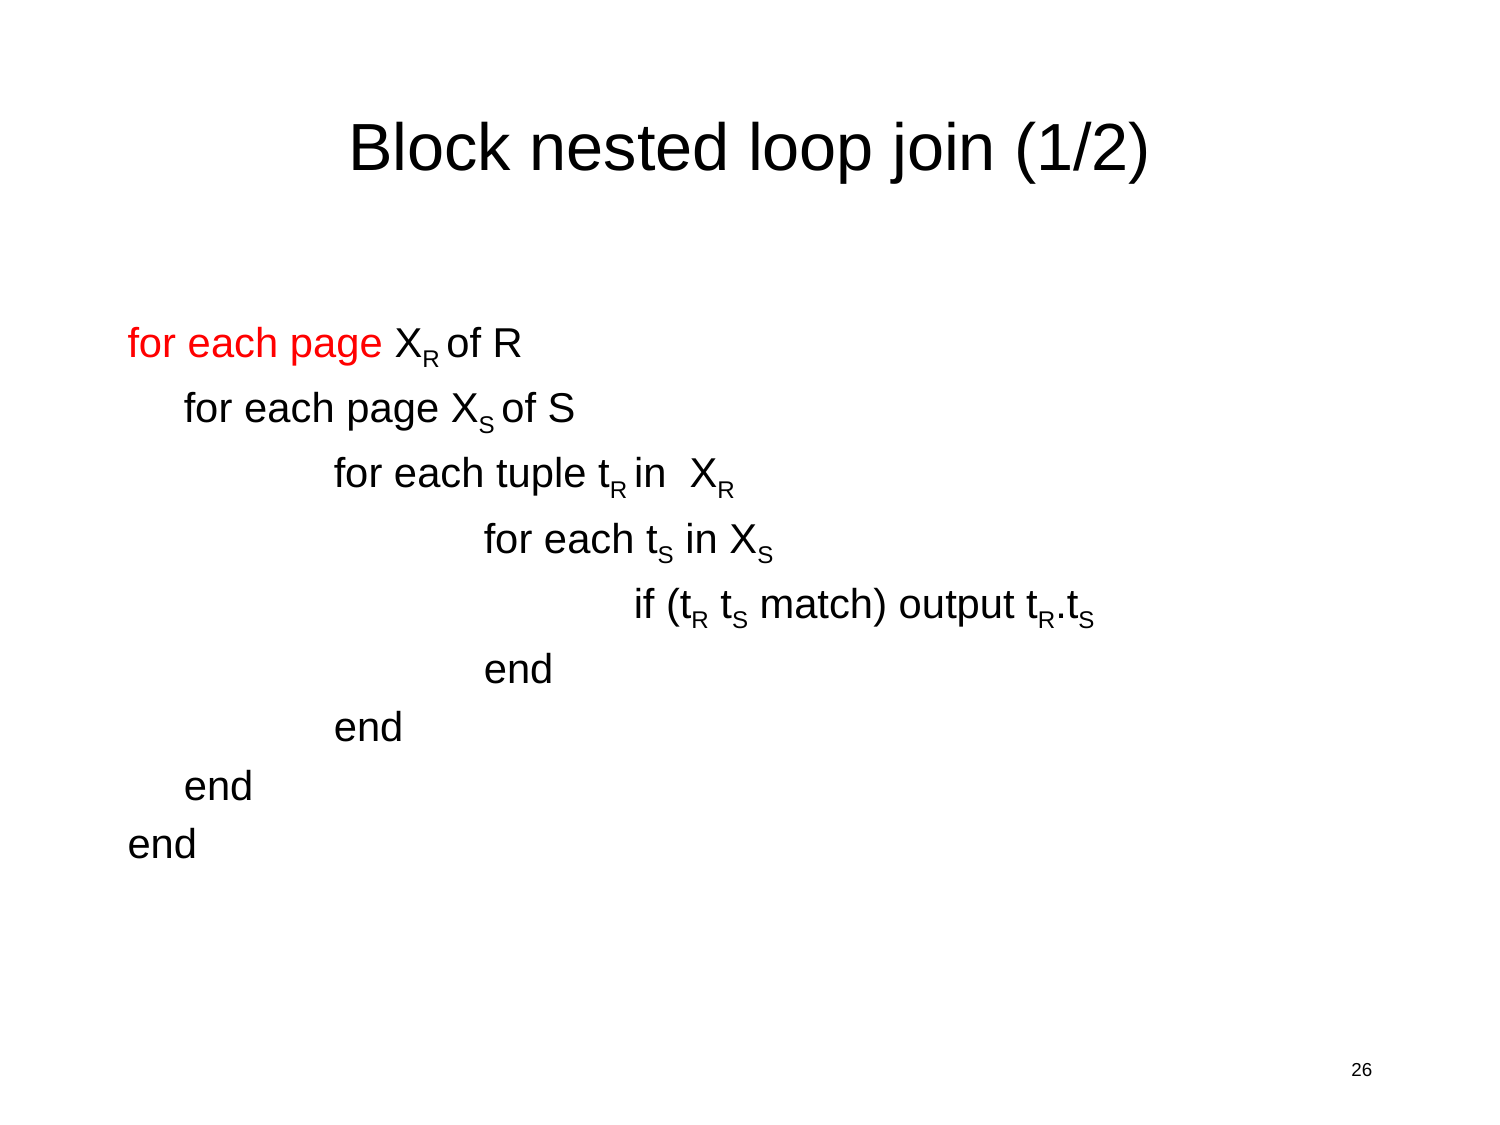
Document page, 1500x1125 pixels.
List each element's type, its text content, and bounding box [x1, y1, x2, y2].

title Block nested loop join (1/2) [112, 50, 1388, 238]
slide_number 26 [1074, 1049, 1388, 1101]
list for each page XR of R for each page XS of S for each tuple tR in XR for each tS in XS if (tR tS match) output tR.tS end end end end [112, 249, 1388, 1025]
